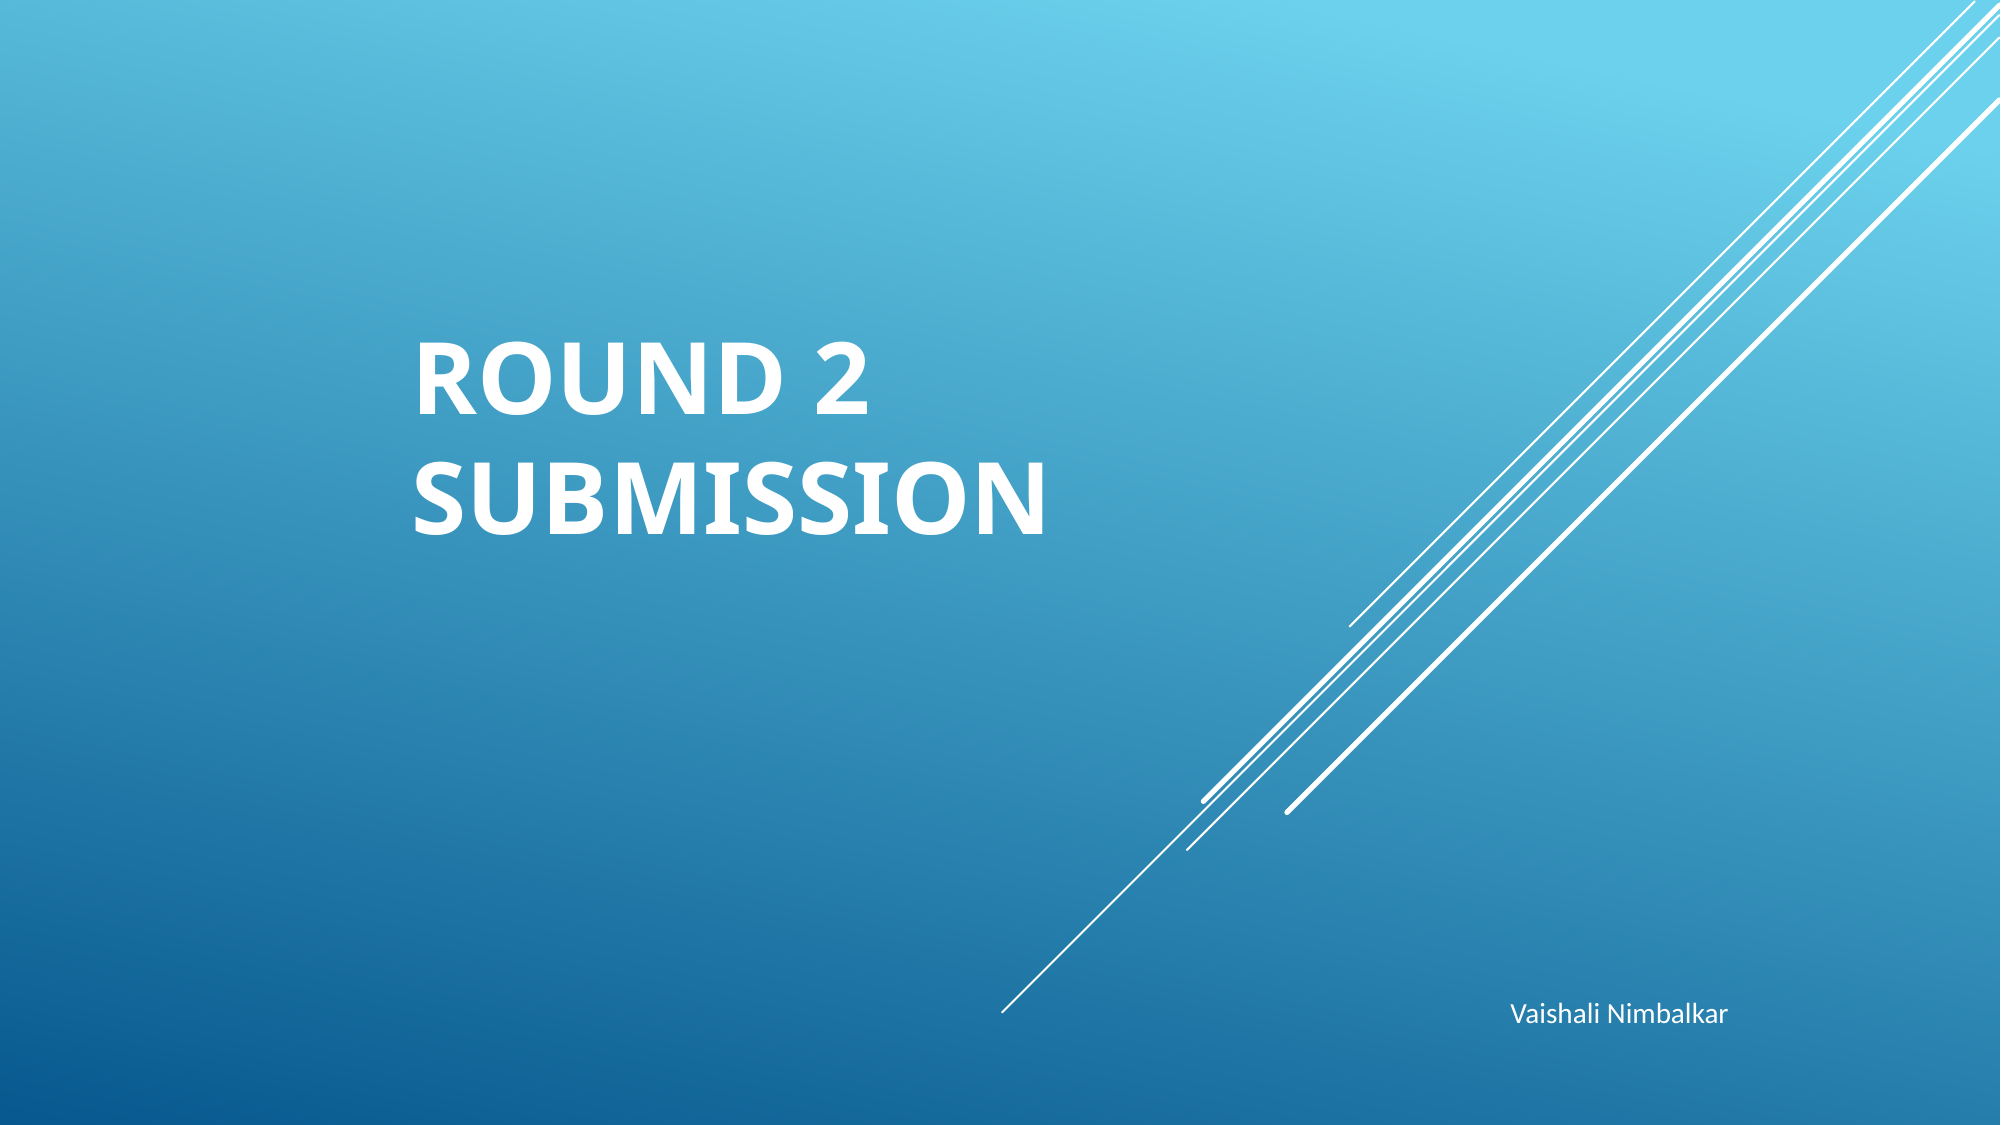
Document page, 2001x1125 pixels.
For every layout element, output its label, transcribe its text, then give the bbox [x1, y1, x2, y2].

text_box Vaishali Nimbalkar [1495, 987, 1845, 1037]
title Round 2 submission [396, 370, 1548, 563]
